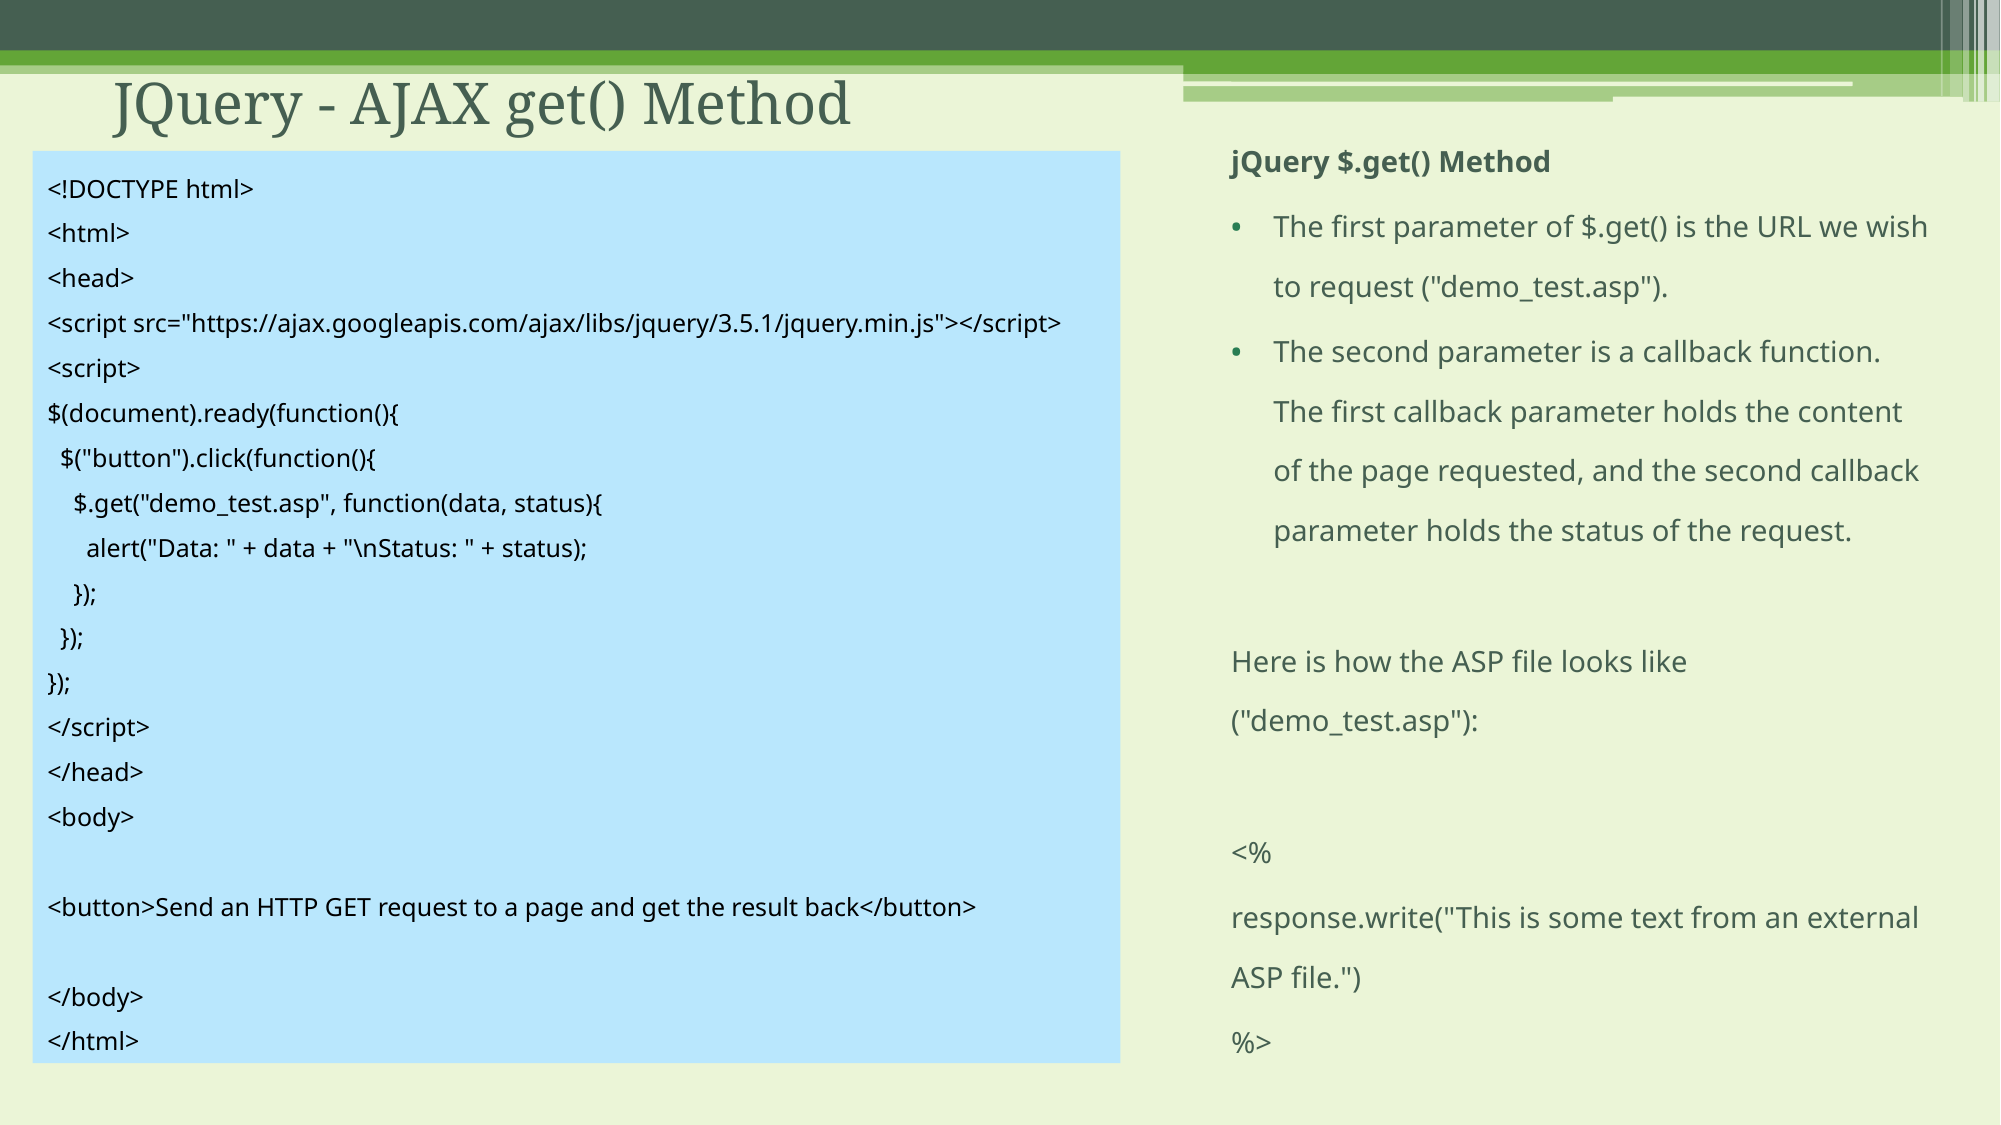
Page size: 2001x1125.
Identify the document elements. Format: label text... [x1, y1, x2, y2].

list jQuery $.get() Method The first parameter of $.get() is the URL we wish to request ("demo_test.asp"). The second parameter is a callback function. The first callback parameter holds the content of the page requested, and the second callback parameter holds the status of the request. Here is how the ASP file looks like ("demo_test.asp"): <% response.write("This is some text from an external ASP file.") %> [1198, 111, 1950, 1125]
text_box <!DOCTYPE html> <html> <head> <script src="https://ajax.googleapis.com/ajax/libs/jquery/3.5.1/jquery.min.js"></script> <script> $(document).ready(function(){ $("button").click(function(){ $.get("demo_test.asp", function(data, status){ alert("Data: " + data + "\nStatus: " + status); }); }); }); </script> </head> <body> <button>Send an HTTP GET request to a page and get the result back</button> </body> </html> [32, 150, 1121, 1064]
title JQuery - AJAX get() Method [98, 51, 912, 150]
